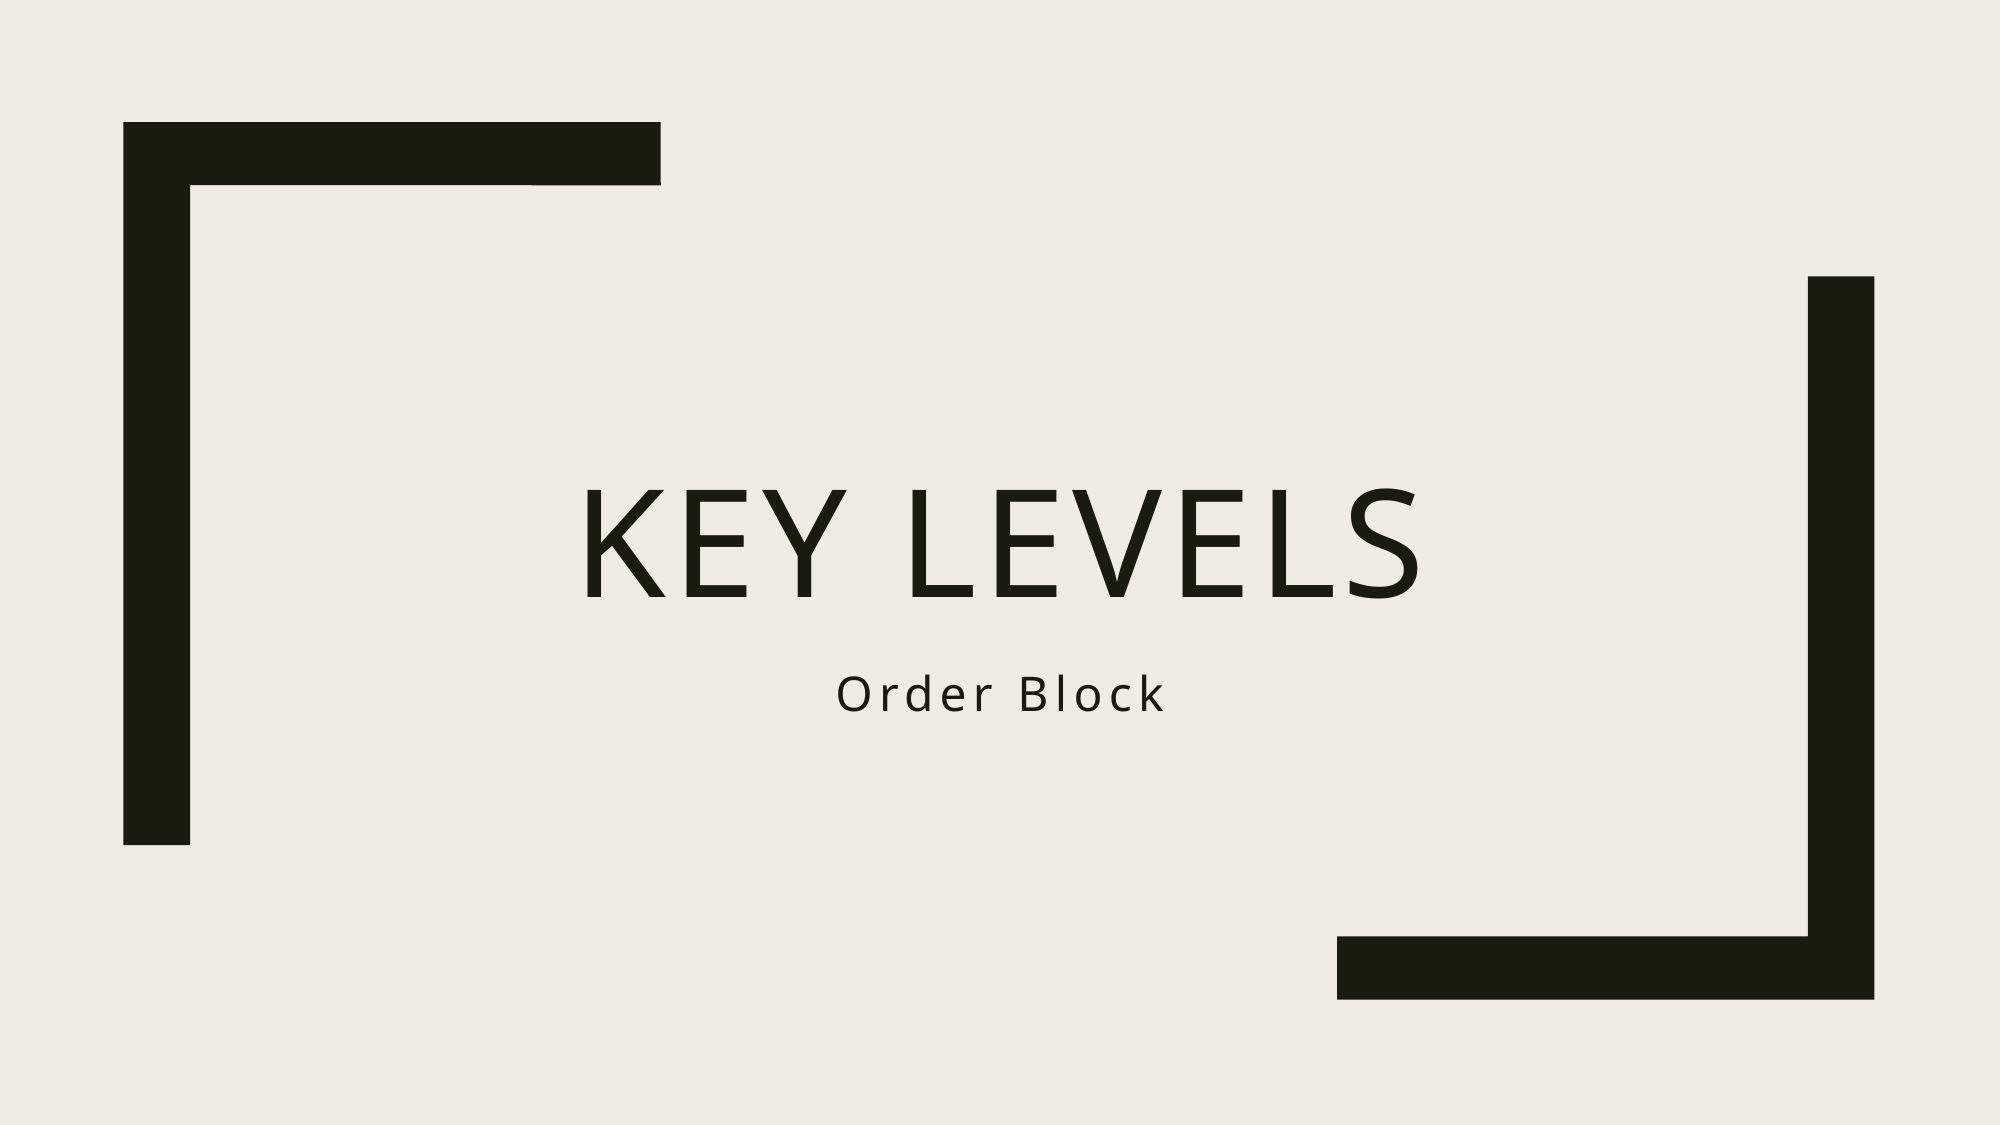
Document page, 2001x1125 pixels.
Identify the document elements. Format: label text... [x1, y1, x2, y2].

subtitle Order Block [439, 649, 1561, 828]
title Key Levels [314, 293, 1686, 638]
